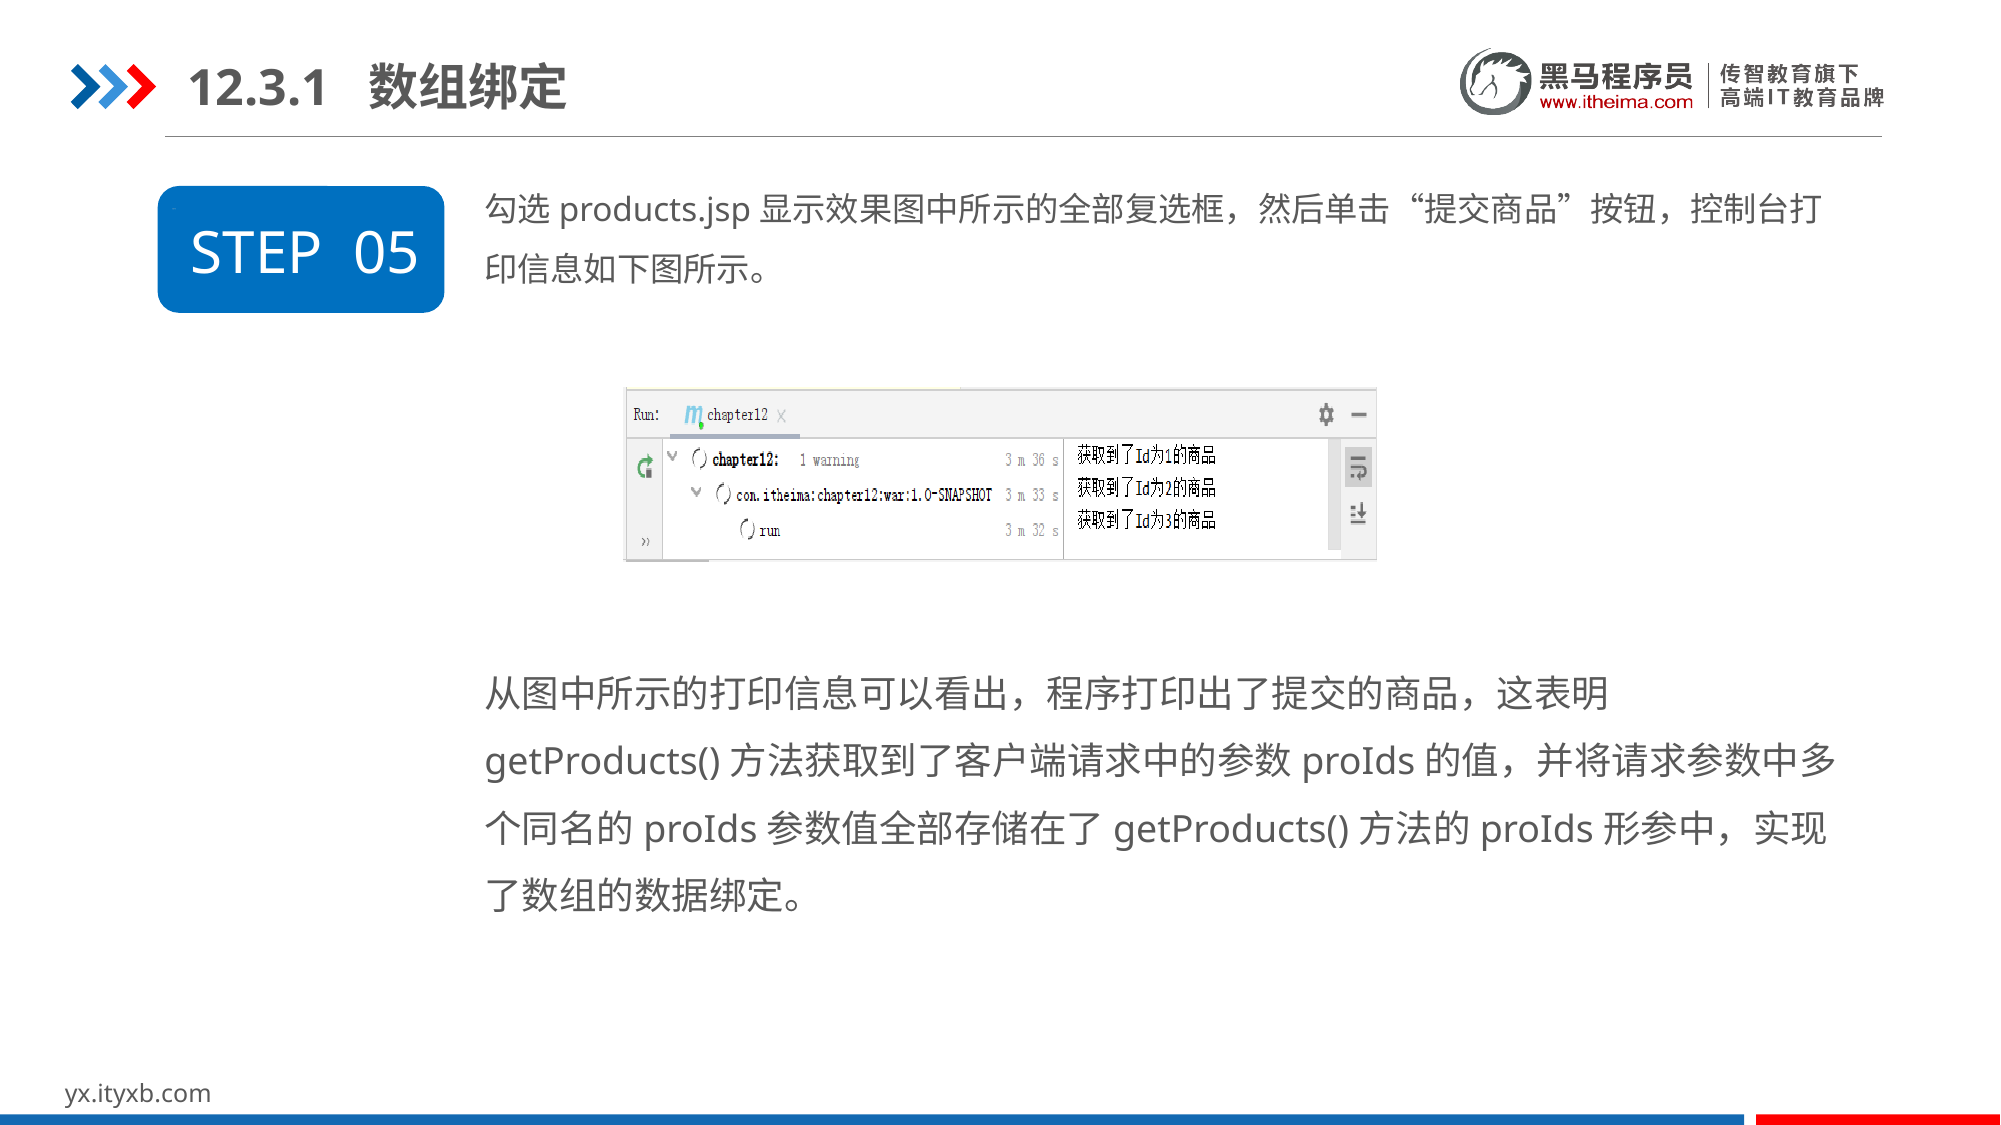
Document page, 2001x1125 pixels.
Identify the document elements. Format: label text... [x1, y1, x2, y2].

text_box 勾选products.jsp显示效果图中所示的全部复选框，然后单击“提交商品”按钮，控制台打印信息如下图所示。 从图中所示的打印信息可以看出，程序打印出了提交的商品，这表明getProducts()方法获取到了客户端请求中的参数proIds的值，并将请求参数中多个同名的proIds参数值全部存储在了getProducts()方法的proIds形参中，实现了数组的数据绑定。 [469, 160, 1862, 925]
picture [1460, 48, 1887, 115]
text_box [156, 184, 446, 314]
picture [623, 387, 1377, 562]
text_box STEP 05 [172, 208, 439, 293]
text_box 12.3.1 数组绑定 [187, 43, 622, 127]
